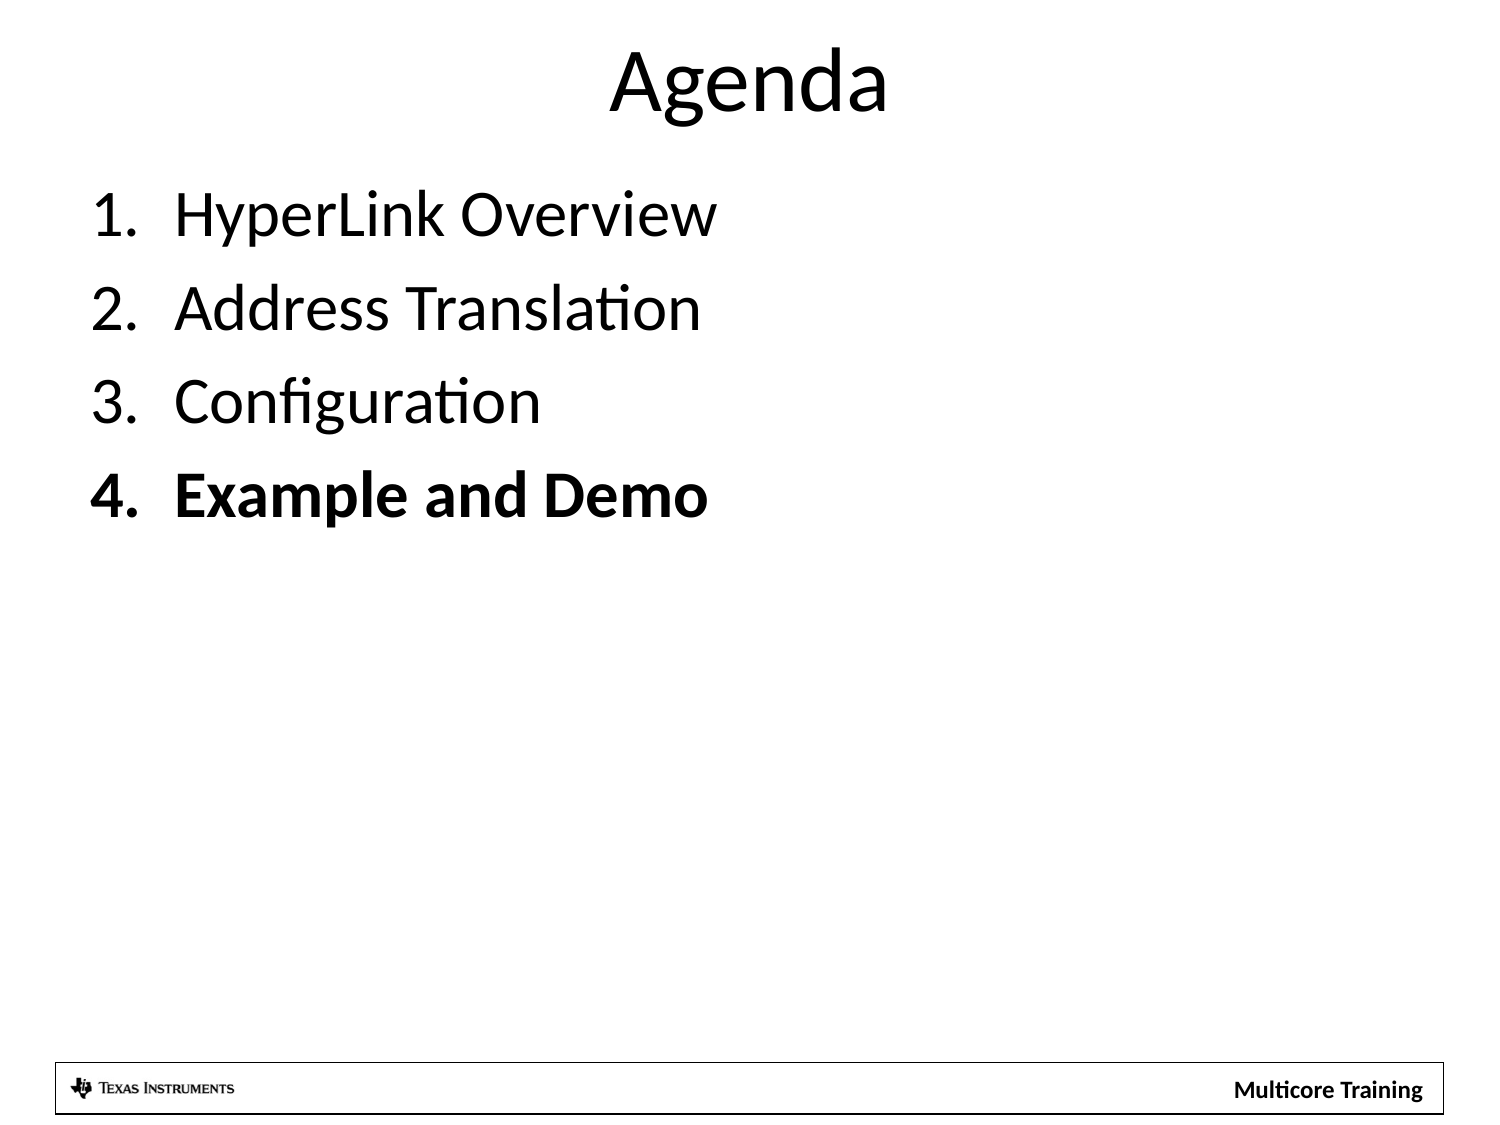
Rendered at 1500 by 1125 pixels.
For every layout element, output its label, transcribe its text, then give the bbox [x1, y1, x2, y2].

title Agenda [74, 12, 1426, 138]
picture [59, 1066, 245, 1110]
list HyperLink Overview Address Translation Configuration Example and Demo [74, 162, 1426, 726]
